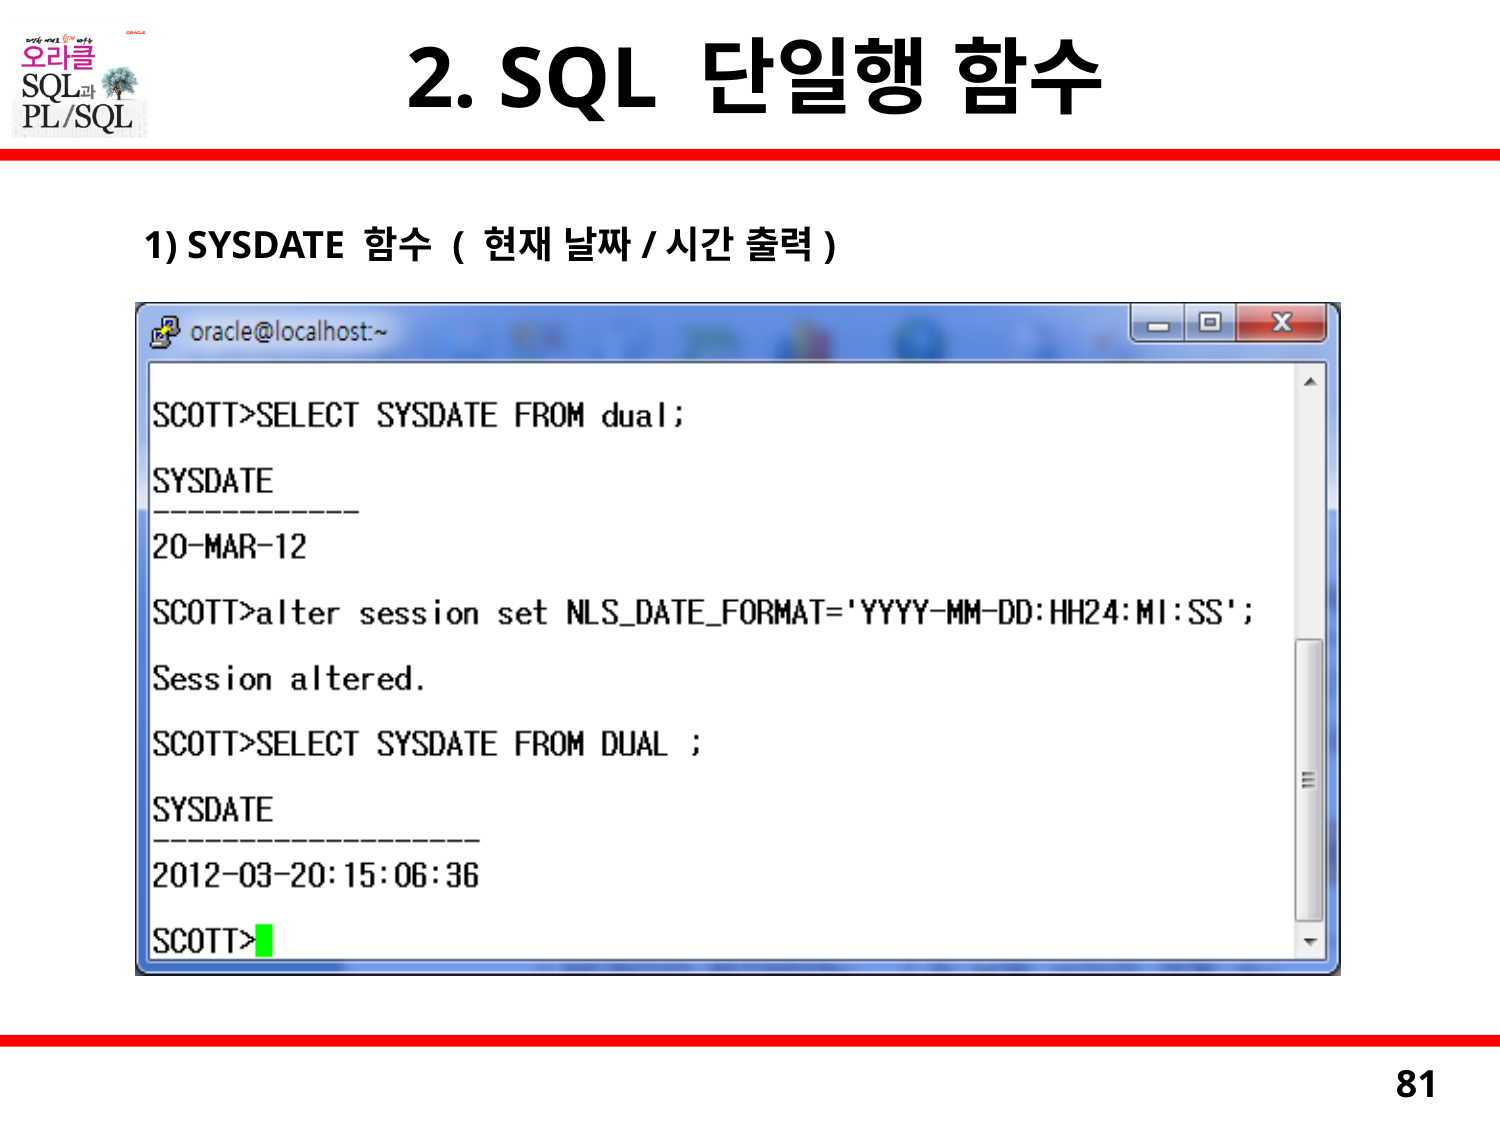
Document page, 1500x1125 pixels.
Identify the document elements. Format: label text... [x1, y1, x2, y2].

picture [11, 19, 148, 138]
text_box [0, 147, 1500, 163]
picture [135, 302, 1341, 977]
text_box 1) SYSDATE 함수 ( 현재 날짜/시간 출력) [121, 194, 1060, 293]
text_box 2. SQL 단일행 함수 [252, 0, 1260, 151]
text_box 81 [1362, 1056, 1473, 1108]
text_box [0, 1033, 1500, 1049]
